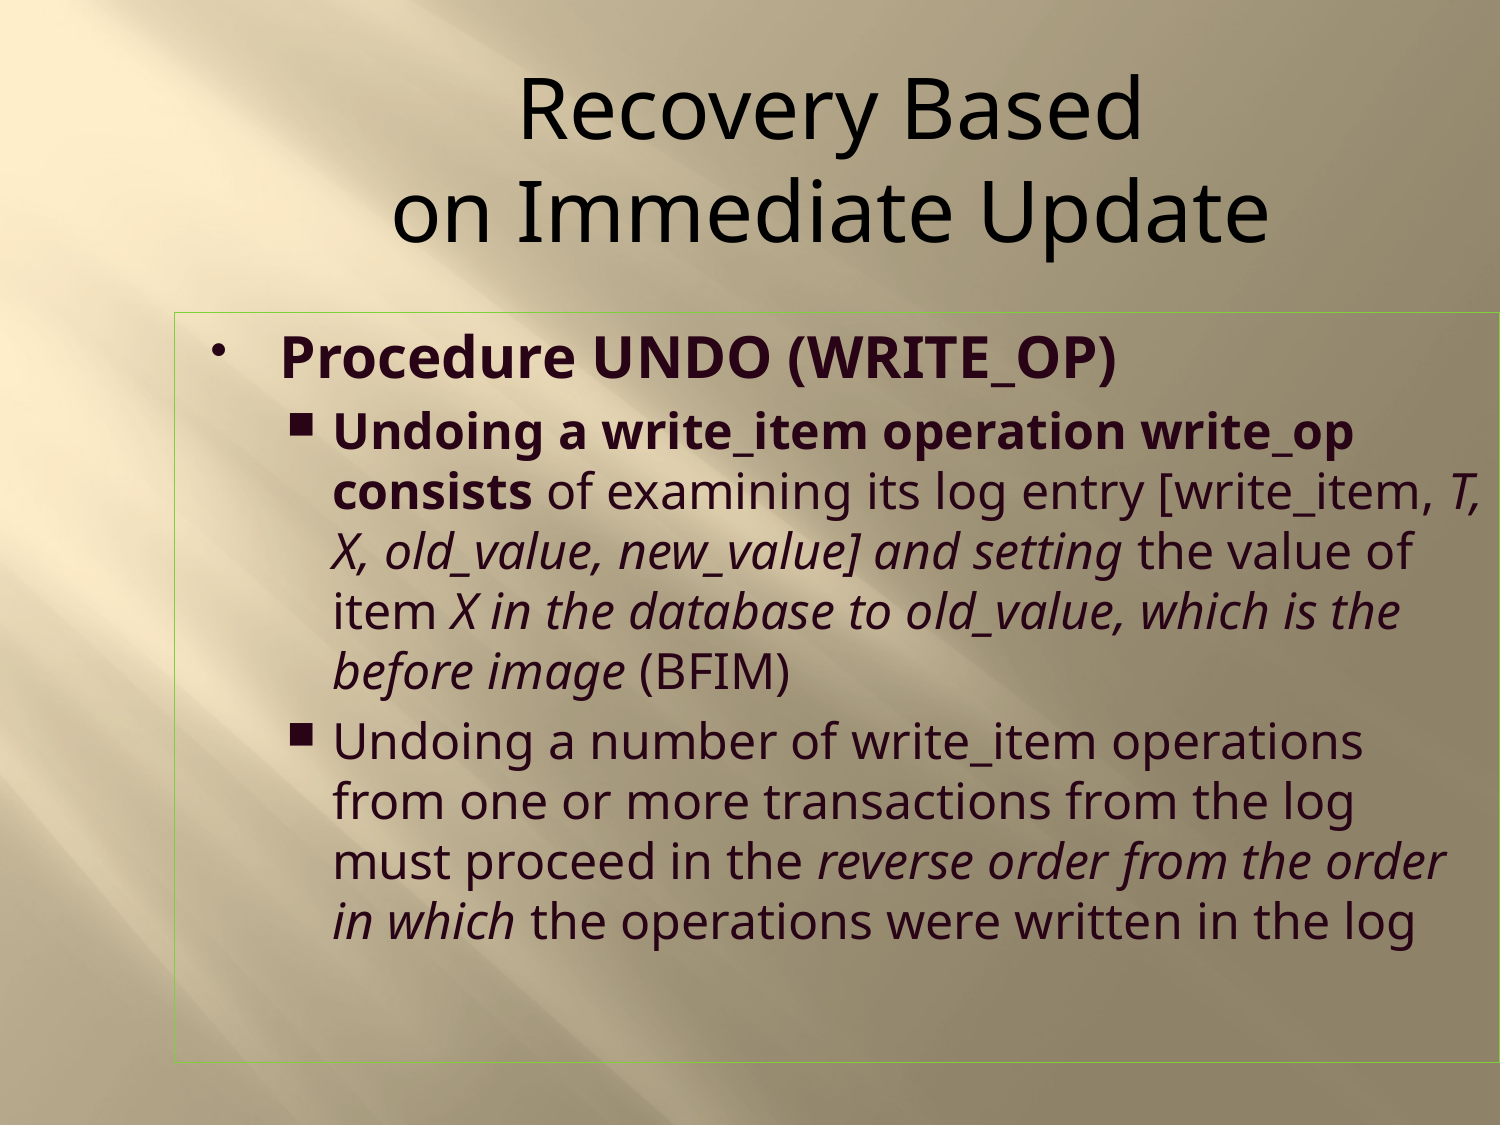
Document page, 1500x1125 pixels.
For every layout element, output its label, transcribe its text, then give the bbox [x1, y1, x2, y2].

list Procedure UNDO (WRITE_OP) Undoing a write_item operation write_op consists of examining its log entry [write_item, T, X, old_value, new_value] and setting the value of item X in the database to old_value, which is the before image (BFIM) Undoing a number of write_item operations from one or more transactions from the log must proceed in the reverse order from the order in which the operations were written in the log [174, 312, 1500, 1063]
title Recovery Based on Immediate Update [162, 31, 1500, 282]
